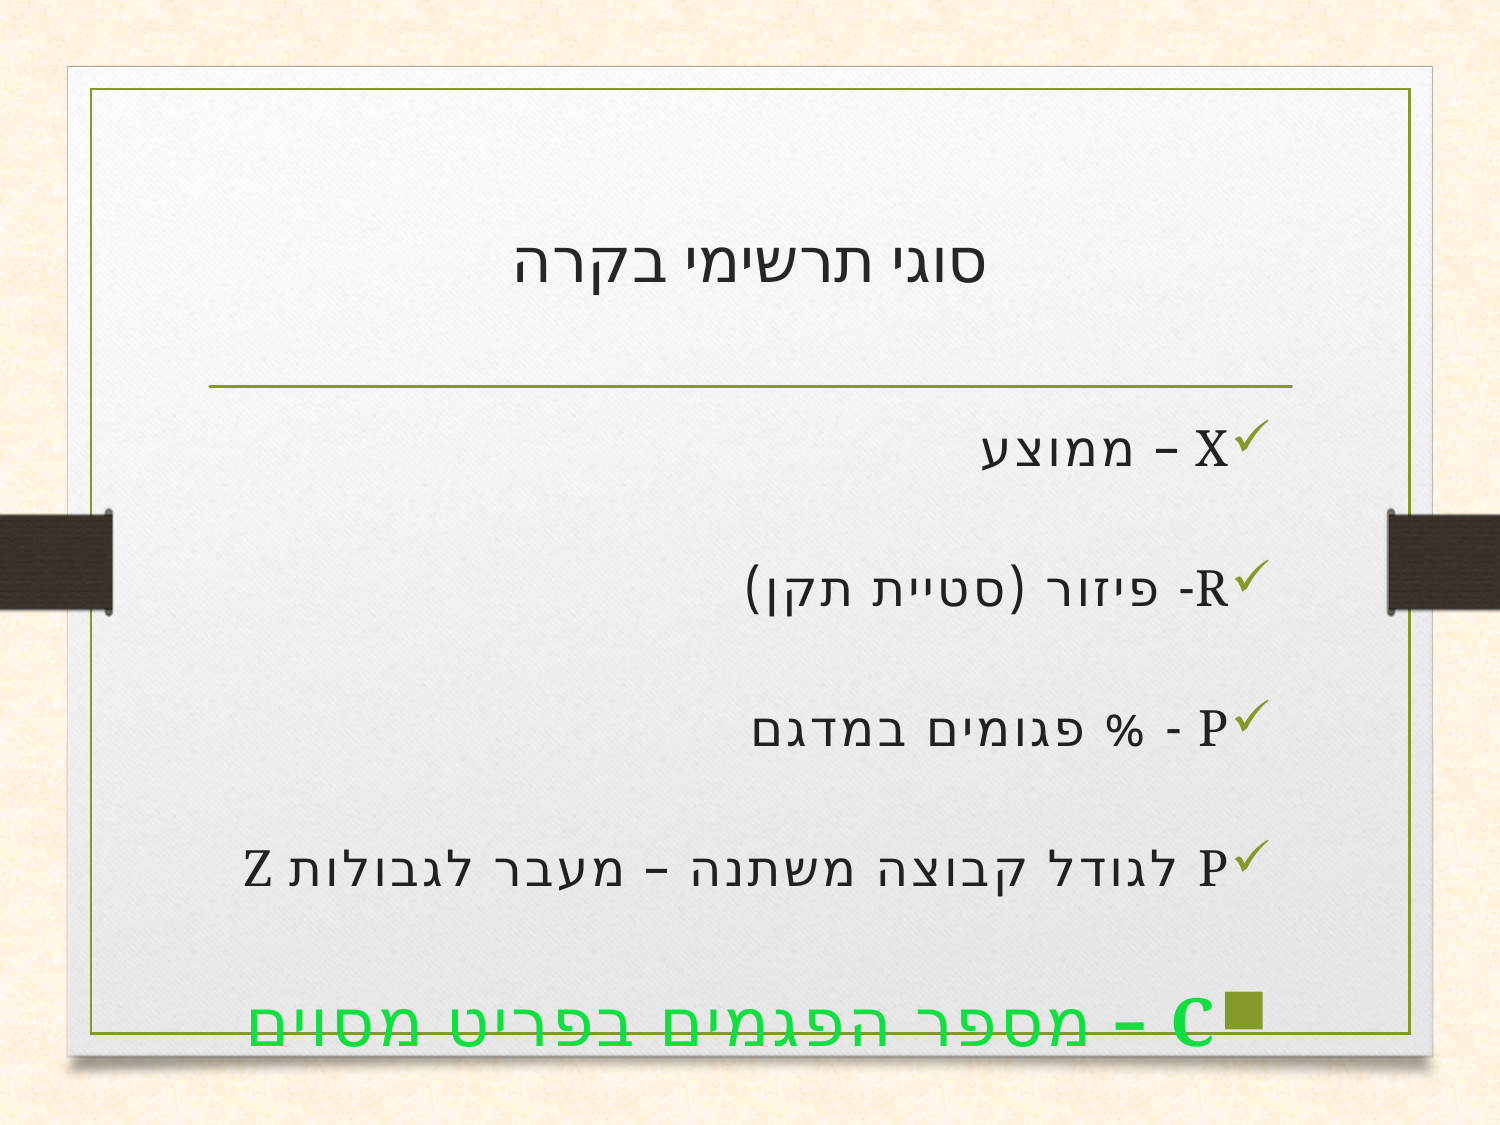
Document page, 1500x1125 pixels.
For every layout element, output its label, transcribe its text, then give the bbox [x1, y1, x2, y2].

text_box X – ממוצע R- פיזור (סטיית תקן) P - % פגומים במדגם P לגודל קבוצה משתנה – מעבר לגבולות Z C – מספר הפגמים בפריט מסוים [63, 408, 1294, 1068]
title סוגי תרשימי בקרה [193, 150, 1309, 365]
picture [0, 0, 1500, 1125]
